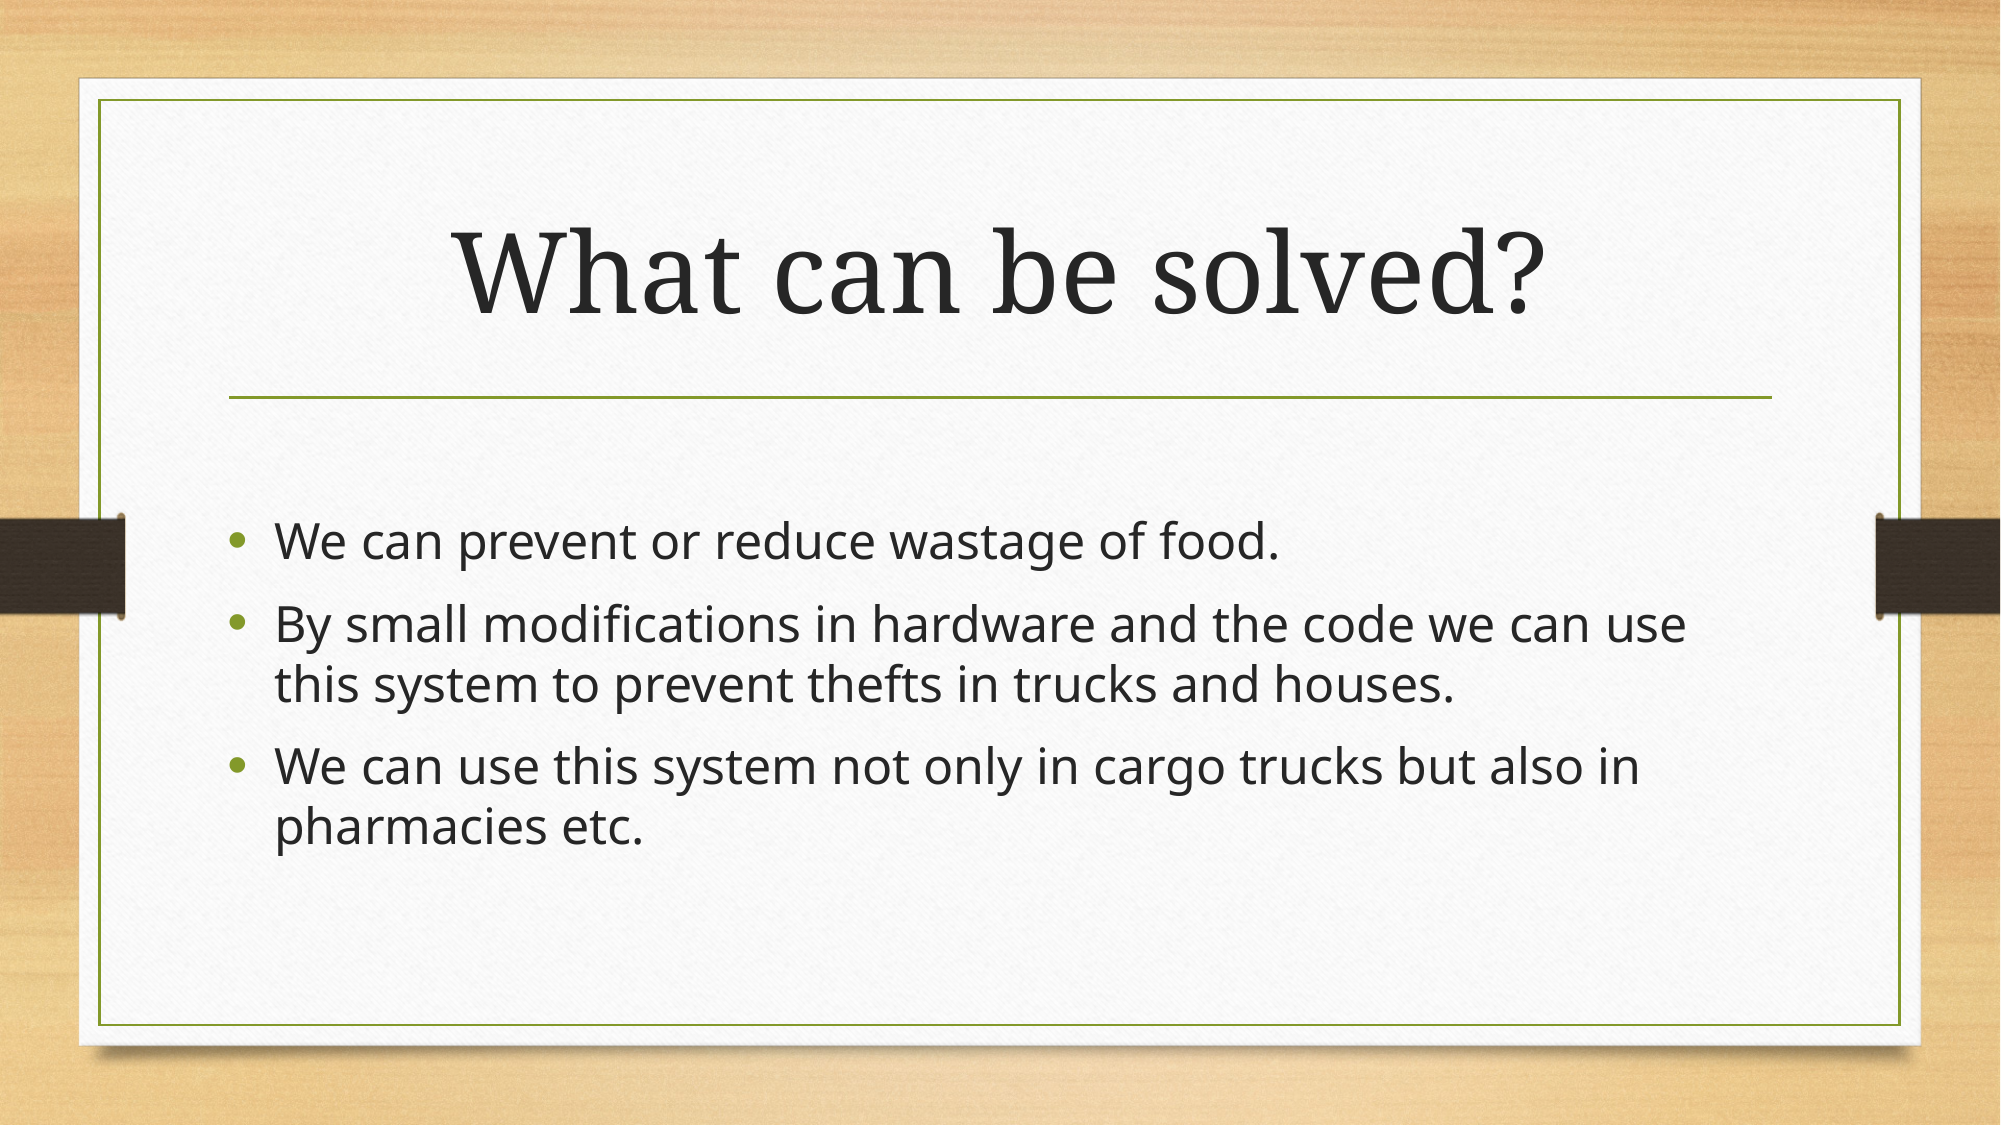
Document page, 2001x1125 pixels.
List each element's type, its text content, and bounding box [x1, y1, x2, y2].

title What can be solved? [212, 161, 1788, 375]
picture [0, 0, 2001, 1125]
list We can prevent or reduce wastage of food. By small modifications in hardware and the code we can use this system to prevent thefts in trucks and houses. We can use this system not only in cargo trucks but also in pharmacies etc. [212, 419, 1788, 964]
